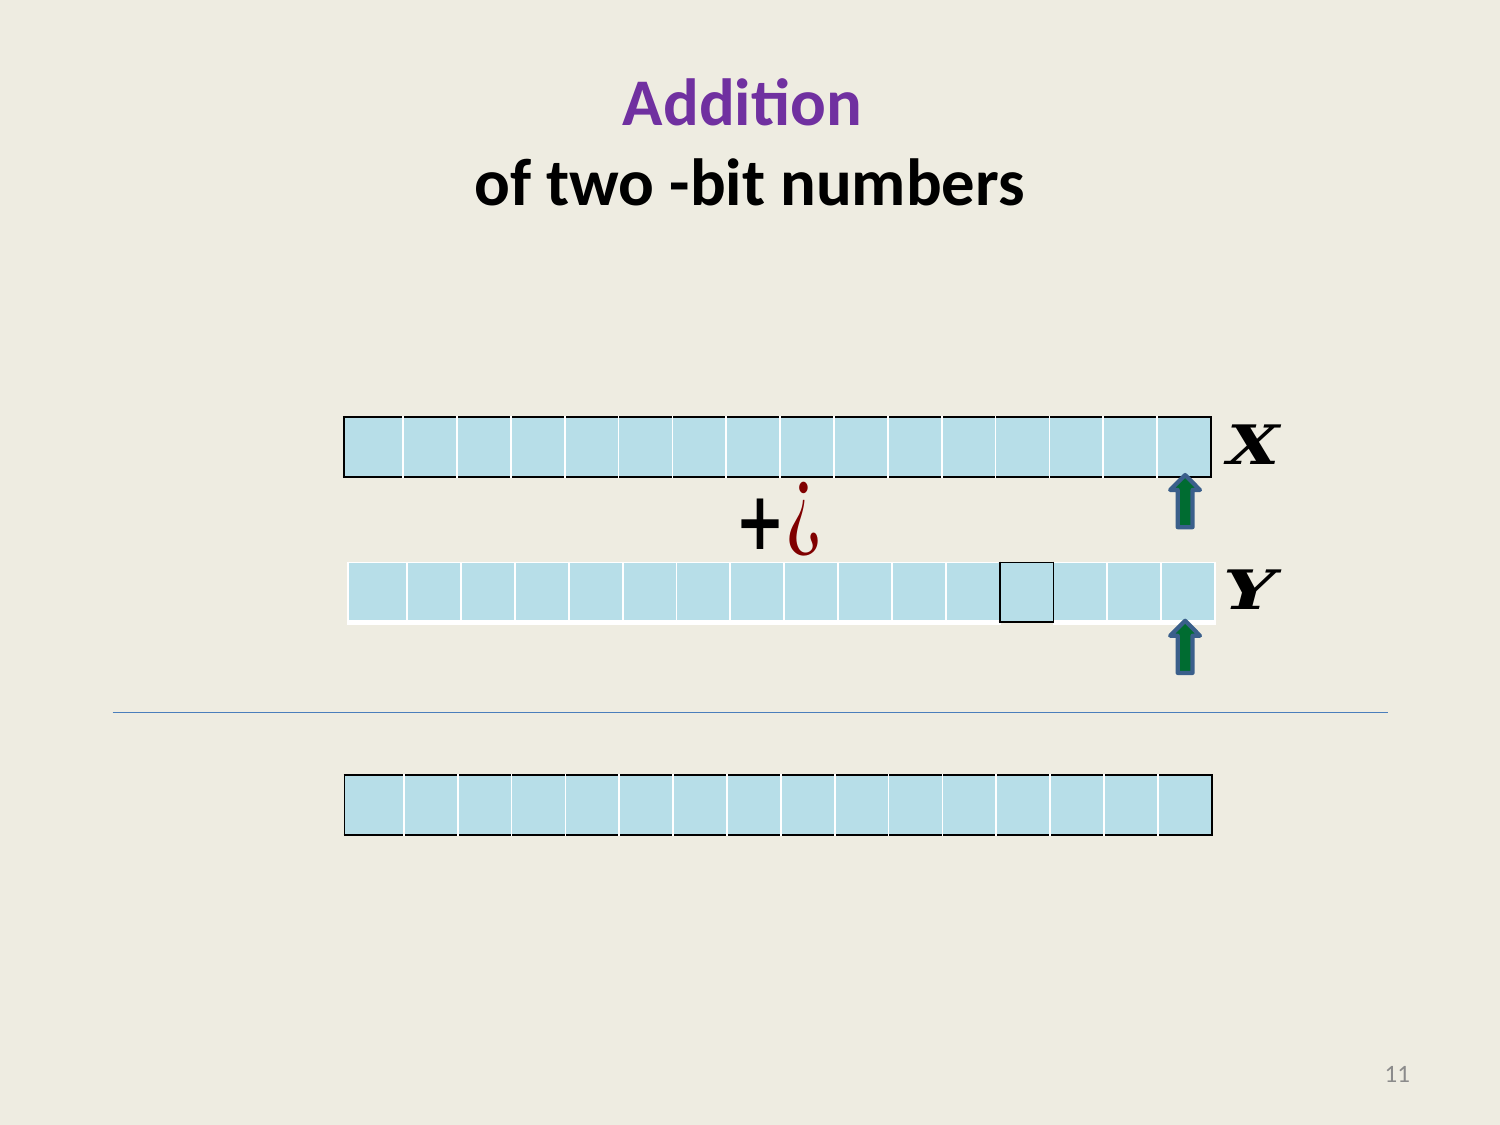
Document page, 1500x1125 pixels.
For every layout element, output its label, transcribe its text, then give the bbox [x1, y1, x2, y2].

table_header [512, 776, 565, 834]
text_box [1168, 618, 1202, 676]
table_header [674, 776, 726, 834]
table_header [1159, 776, 1211, 834]
text_box [1168, 472, 1202, 530]
slide_number 11 [1074, 1042, 1425, 1103]
table_header [782, 776, 834, 834]
table_header [836, 776, 888, 834]
table_header [1105, 776, 1157, 834]
table_header [997, 776, 1049, 834]
table_header [1051, 776, 1103, 834]
table_header [459, 776, 511, 834]
table_header [405, 776, 457, 834]
table_header [728, 776, 780, 834]
table_header [620, 776, 672, 834]
table_header [345, 776, 403, 834]
table_header [889, 776, 942, 834]
table_header [943, 776, 995, 834]
table_header [566, 776, 618, 834]
